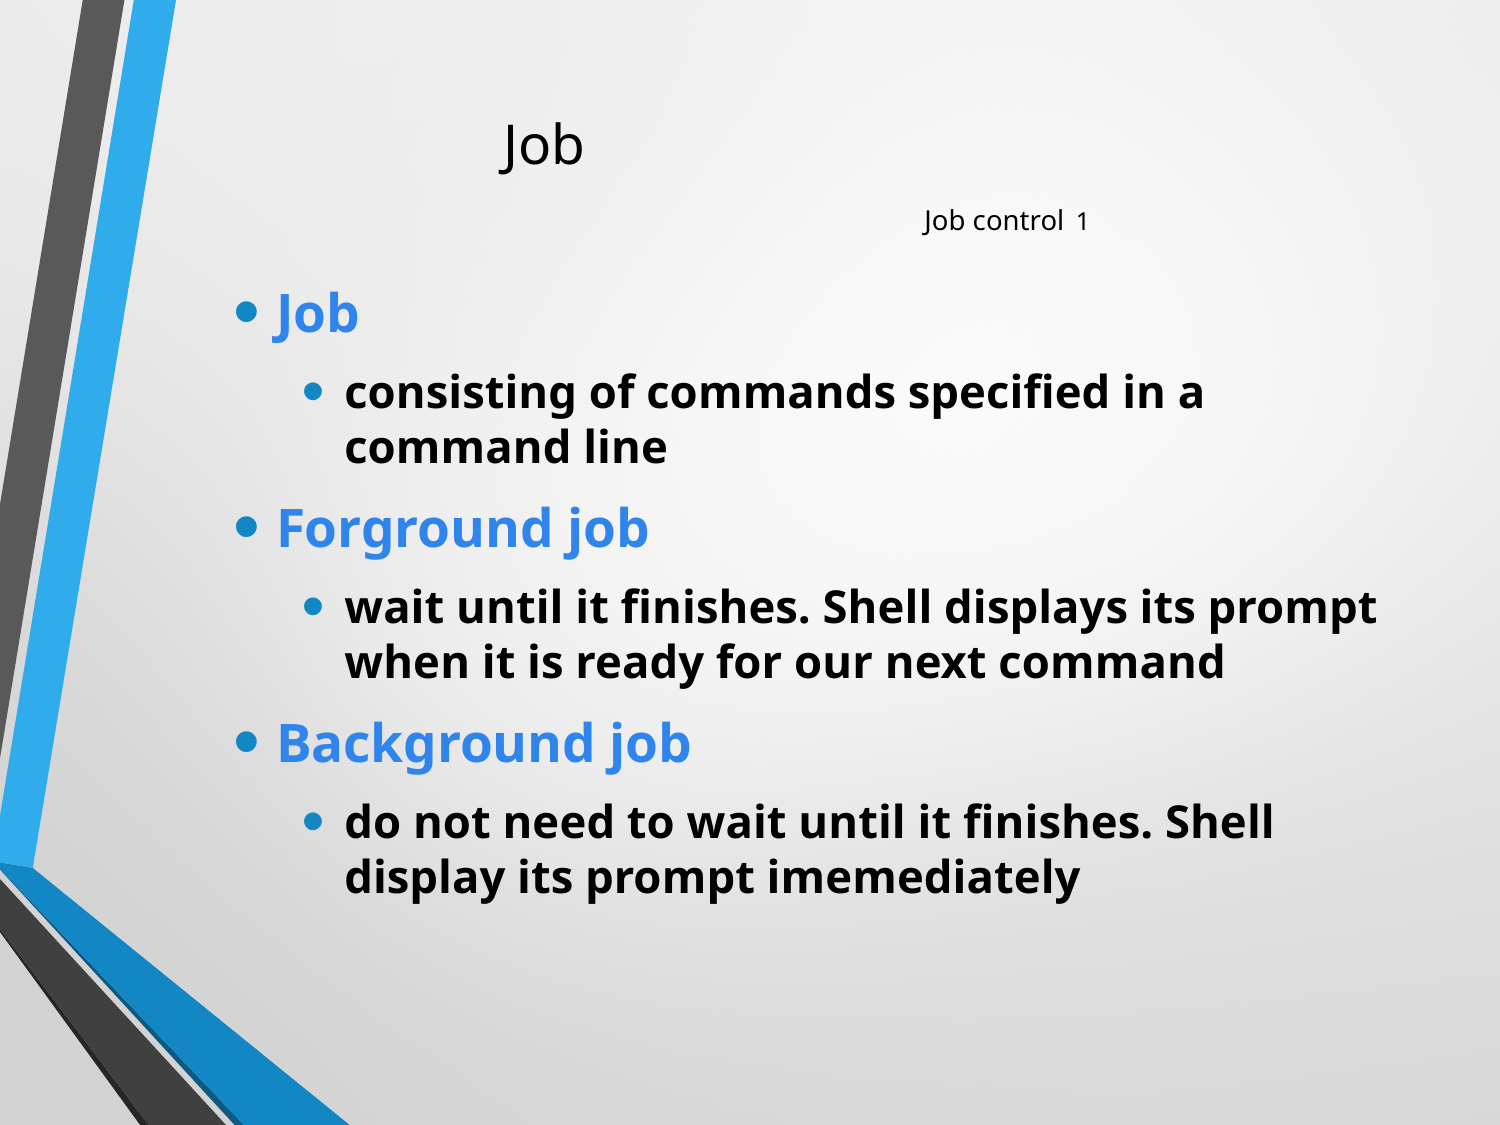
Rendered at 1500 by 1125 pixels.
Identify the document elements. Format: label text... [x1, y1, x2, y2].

title Job Job control 1 [218, 101, 1283, 250]
list Job consisting of commands specified in a command line Forground job wait until it finishes. Shell displays its prompt when it is ready for our next command Background job do not need to wait until it finishes. Shell display its prompt imemediately [218, 253, 1411, 929]
